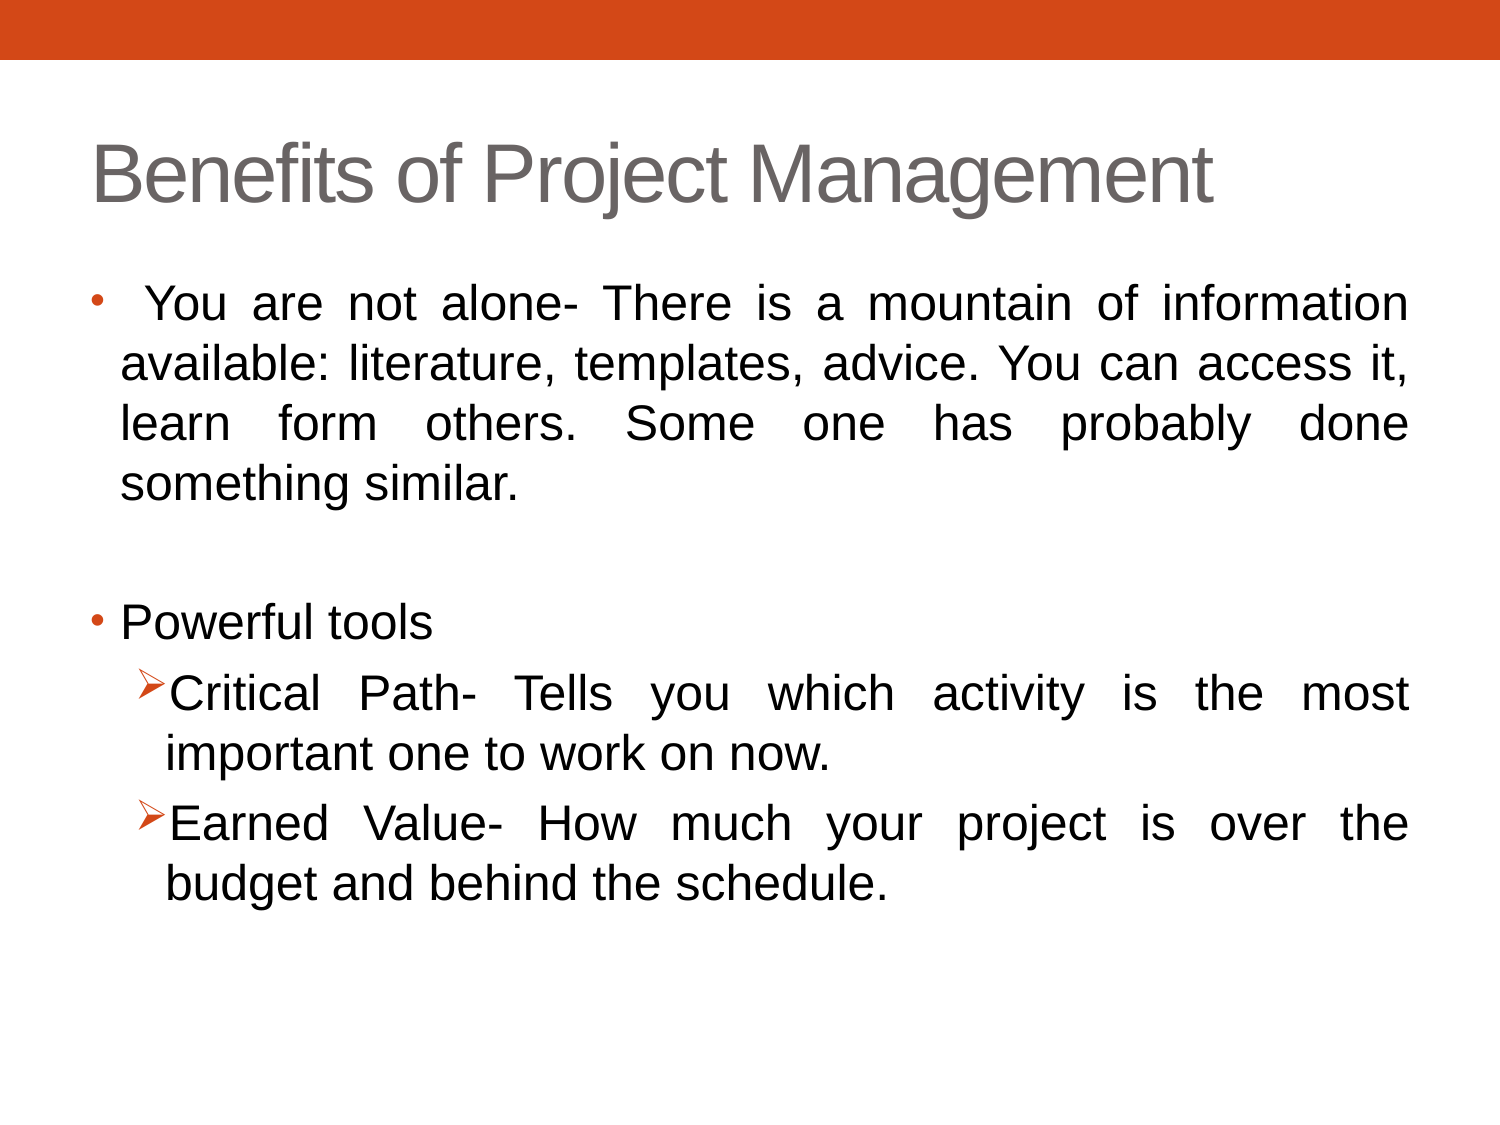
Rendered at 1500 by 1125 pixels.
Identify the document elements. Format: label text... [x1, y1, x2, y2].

list You are not alone- There is a mountain of information available: literature, templates, advice. You can access it, learn form others. Some one has probably done something similar. Powerful tools Critical Path- Tells you which activity is the most important one to work on now. Earned Value- How much your project is over the budget and behind the schedule. [74, 262, 1426, 1063]
title Benefits of Project Management [75, 87, 1425, 250]
